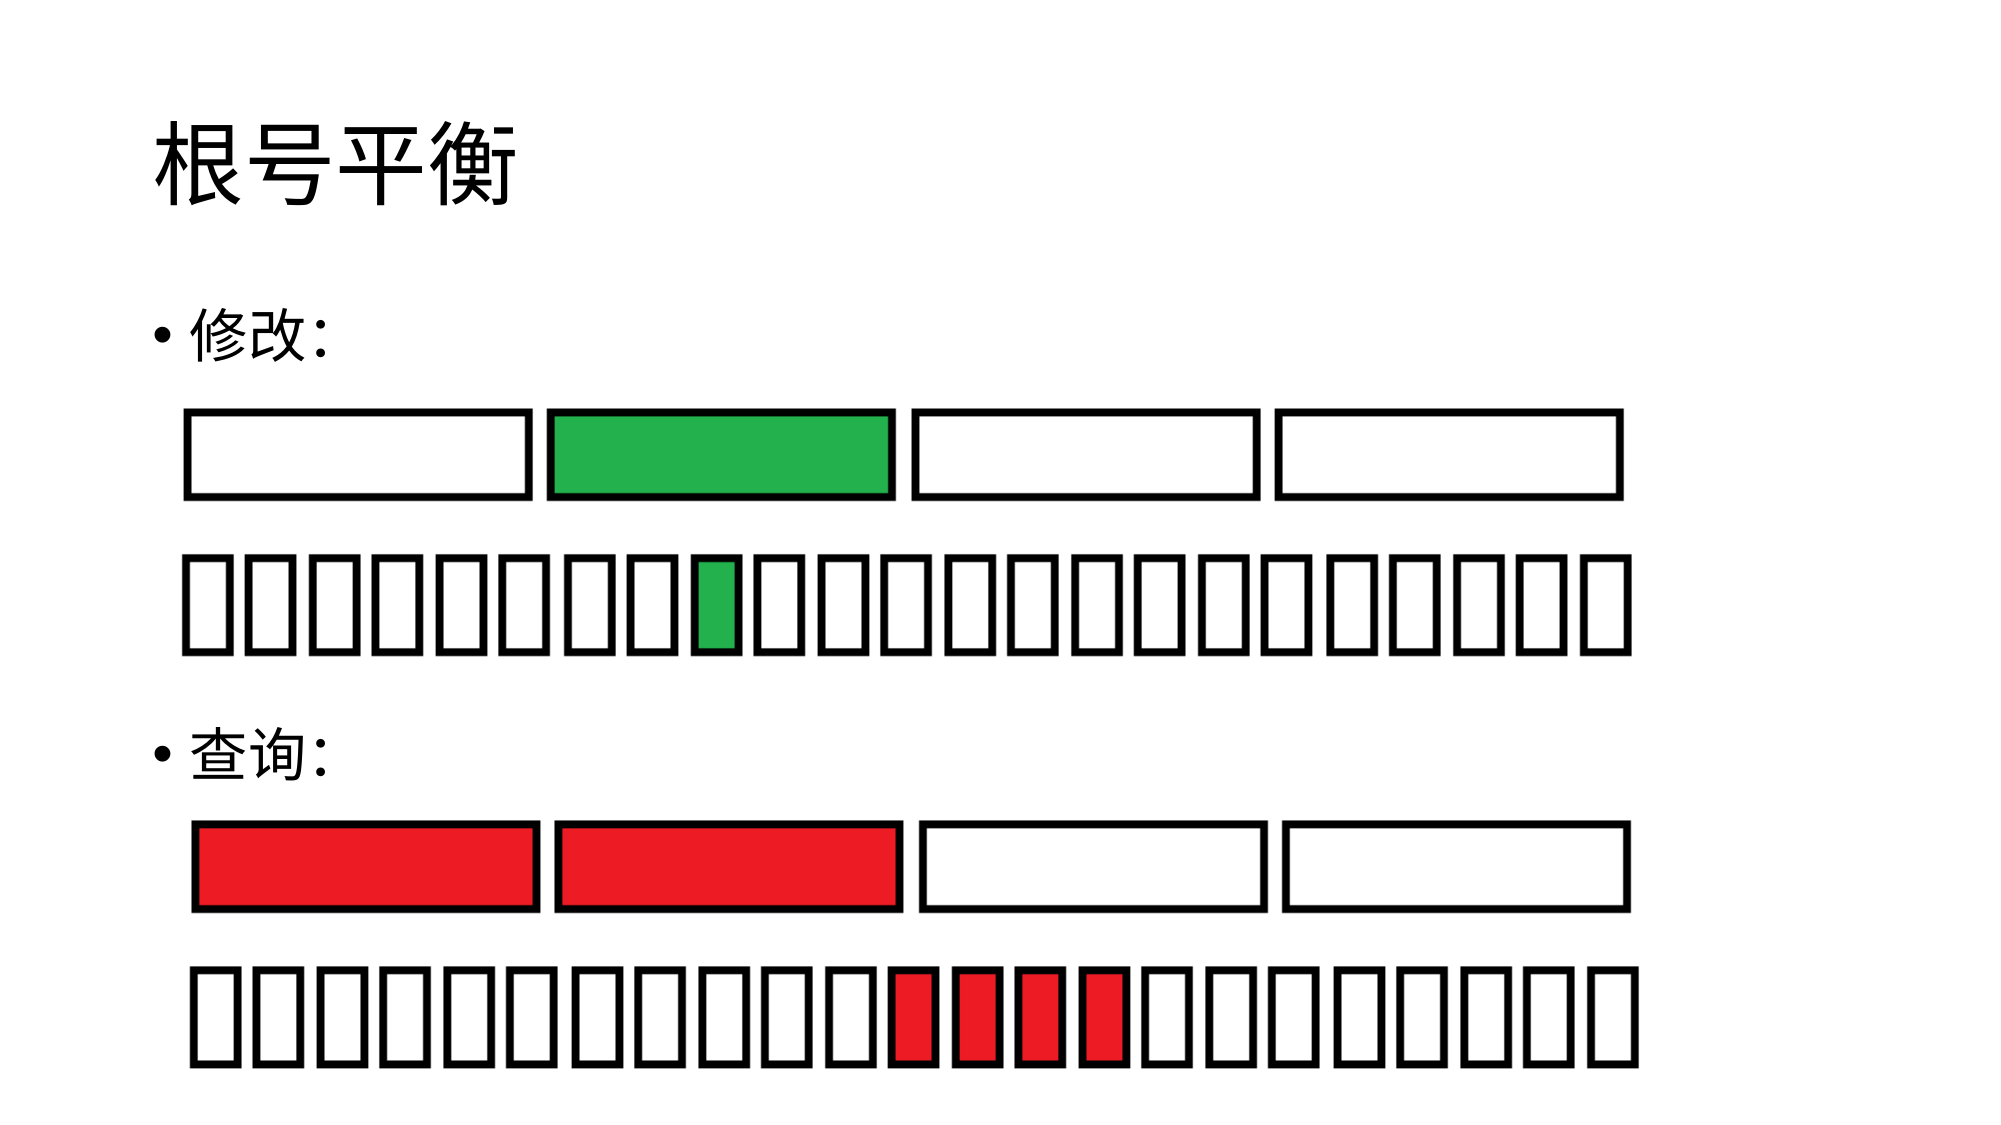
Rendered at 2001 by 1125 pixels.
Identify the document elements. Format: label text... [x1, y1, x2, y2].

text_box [173, 390, 1646, 683]
list 修改： 查询： [137, 299, 1863, 1014]
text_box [173, 805, 1650, 1089]
title 根号平衡 [137, 59, 1863, 278]
